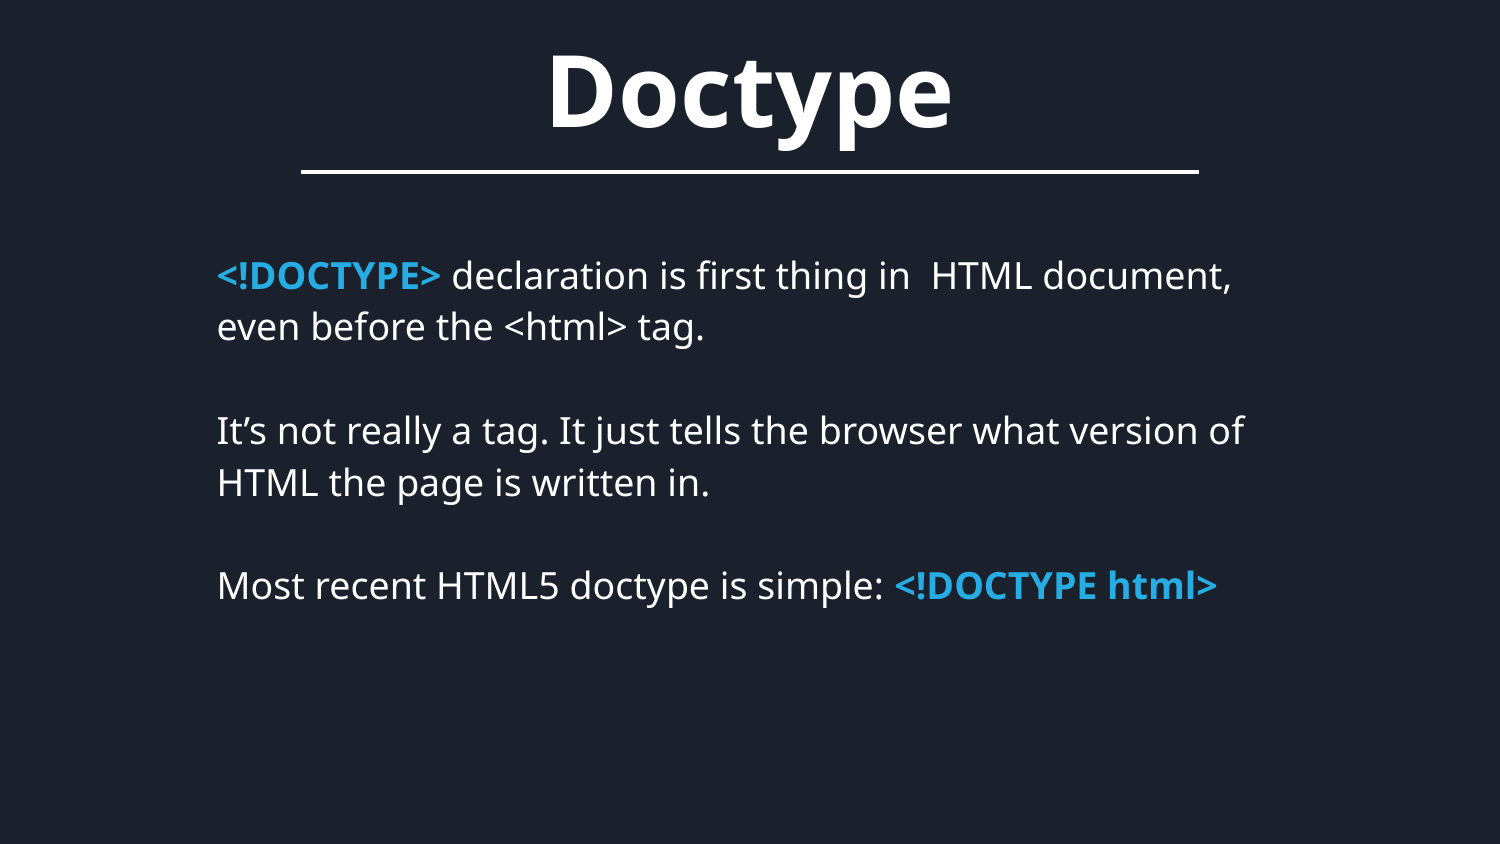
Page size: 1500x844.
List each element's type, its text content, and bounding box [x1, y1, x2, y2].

text_box Doctype [0, 28, 1500, 161]
text_box <!DOCTYPE> declaration is first thing in HTML document, even before the <html> tag. It’s not really a tag. It just tells the browser what version of HTML the page is written in. Most recent HTML5 doctype is simple: <!DOCTYPE html> [201, 237, 1327, 705]
